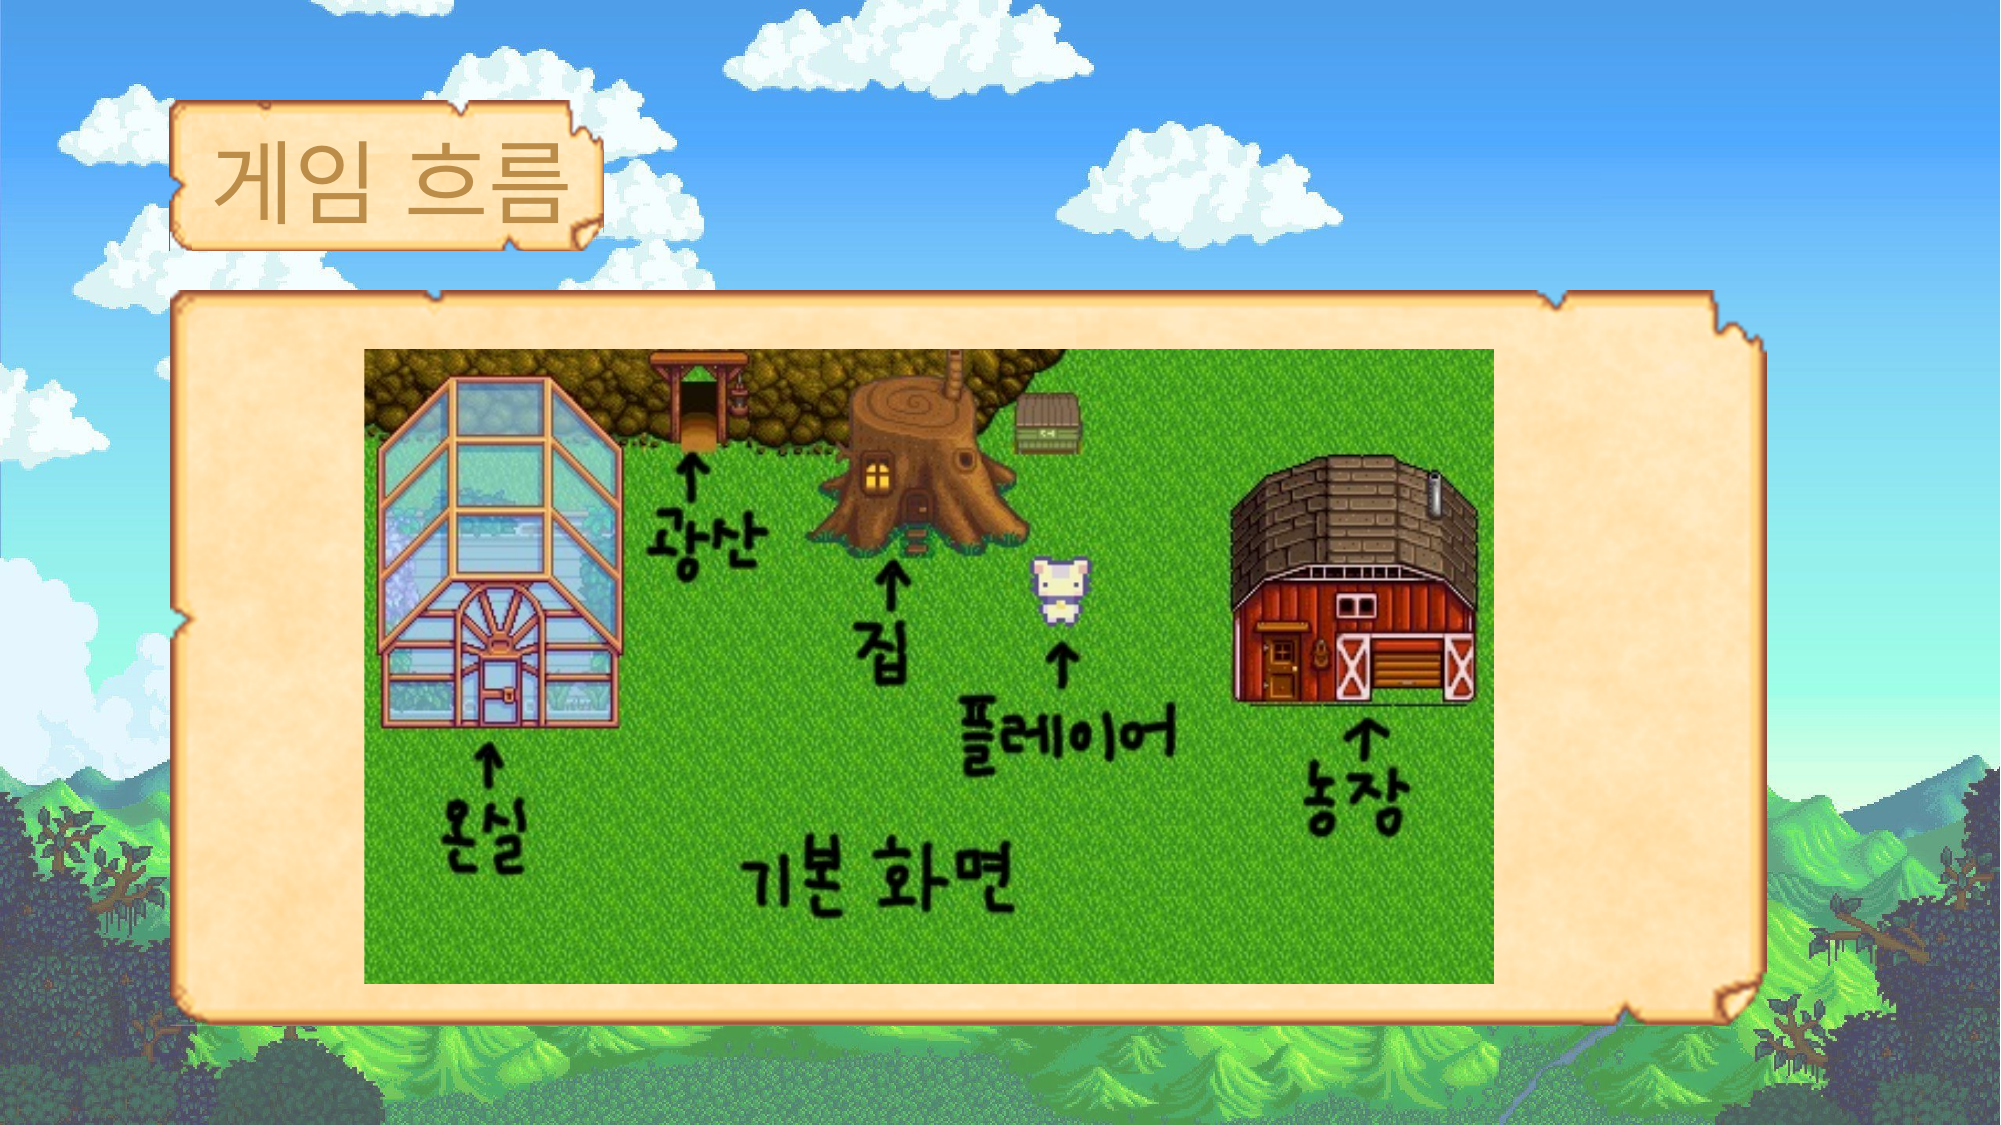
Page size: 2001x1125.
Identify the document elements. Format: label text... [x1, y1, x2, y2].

title 게임 흐름 [195, 113, 1793, 263]
picture [169, 290, 1767, 1026]
picture [169, 100, 604, 251]
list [364, 349, 1494, 984]
